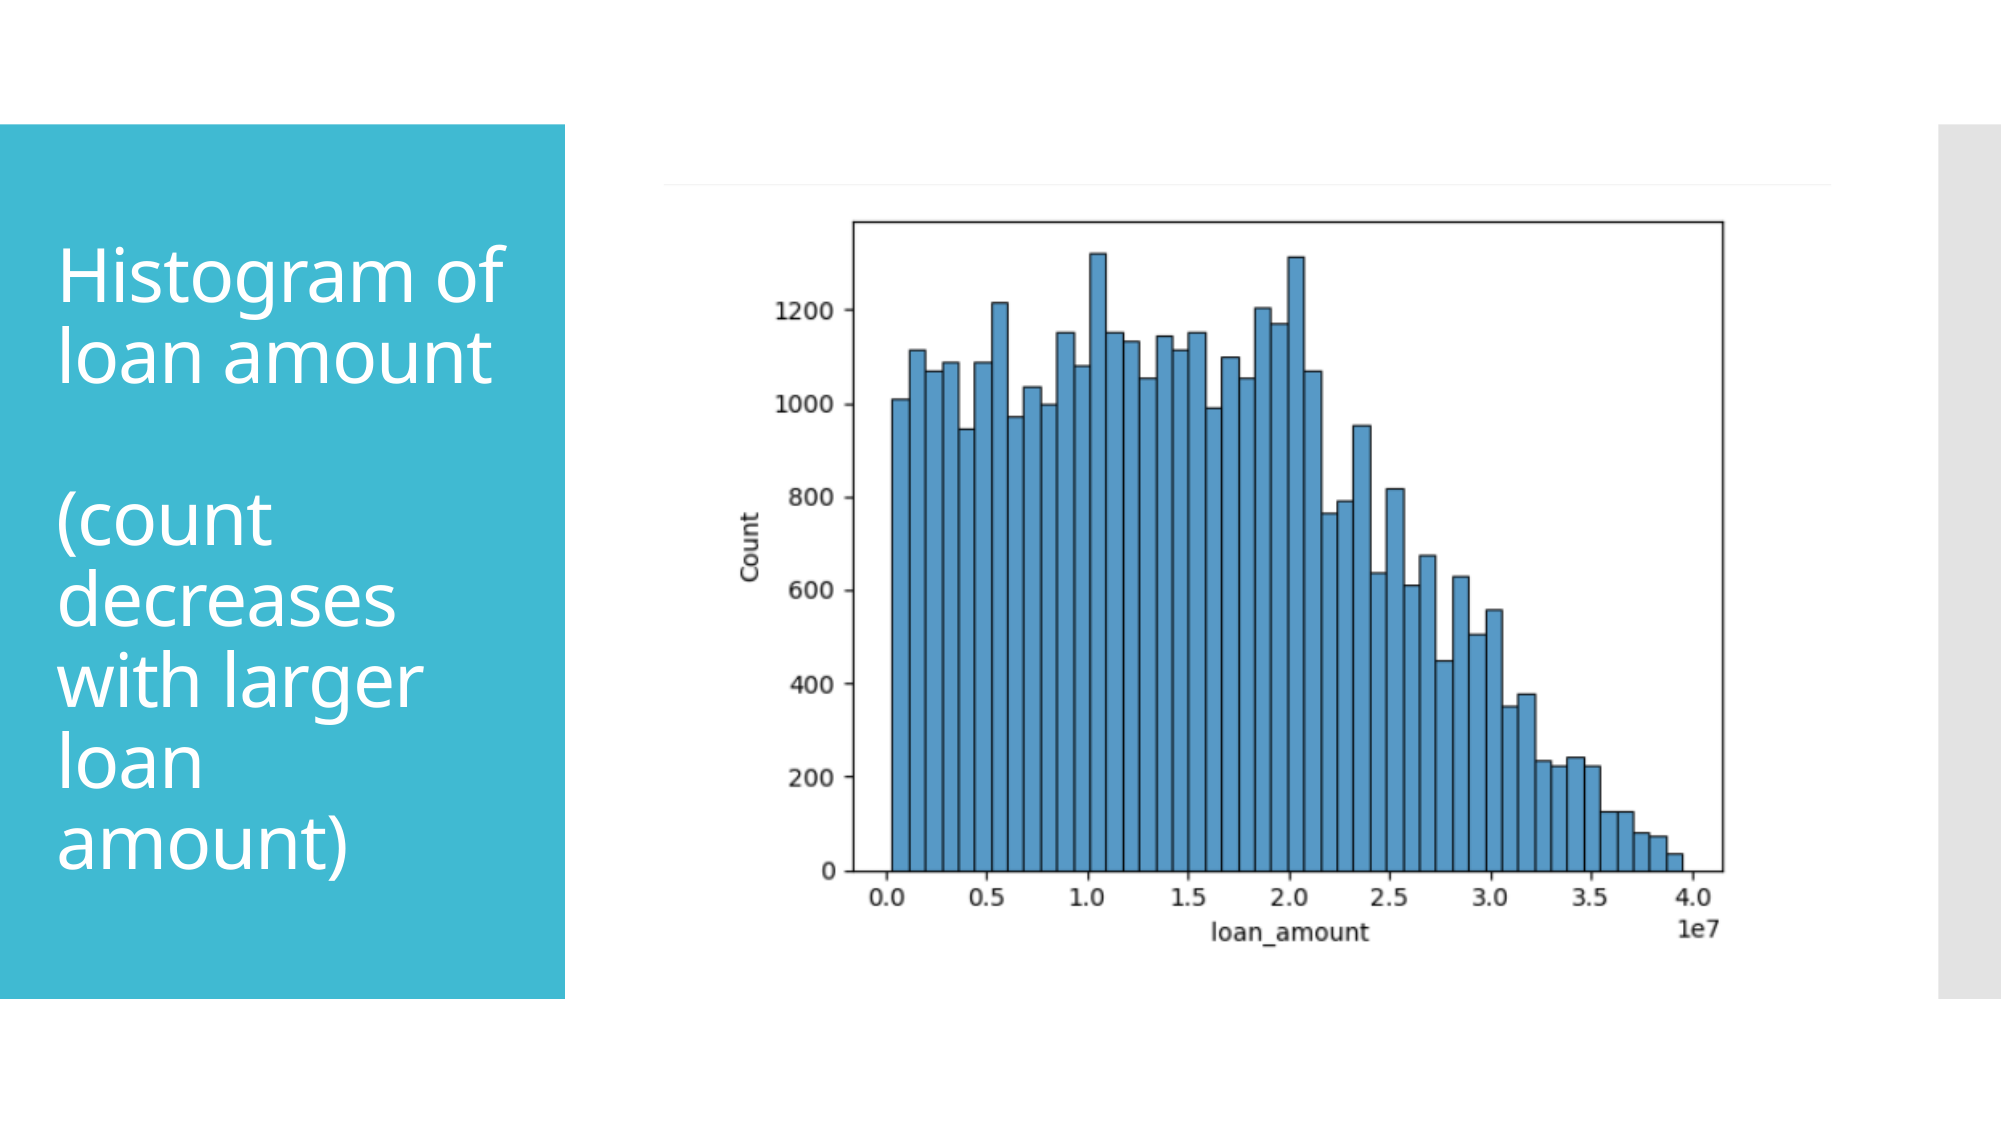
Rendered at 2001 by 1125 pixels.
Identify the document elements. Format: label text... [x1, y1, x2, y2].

title Histogram of loan amount (count decreases with larger loan amount) [41, 184, 525, 940]
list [663, 184, 1832, 981]
